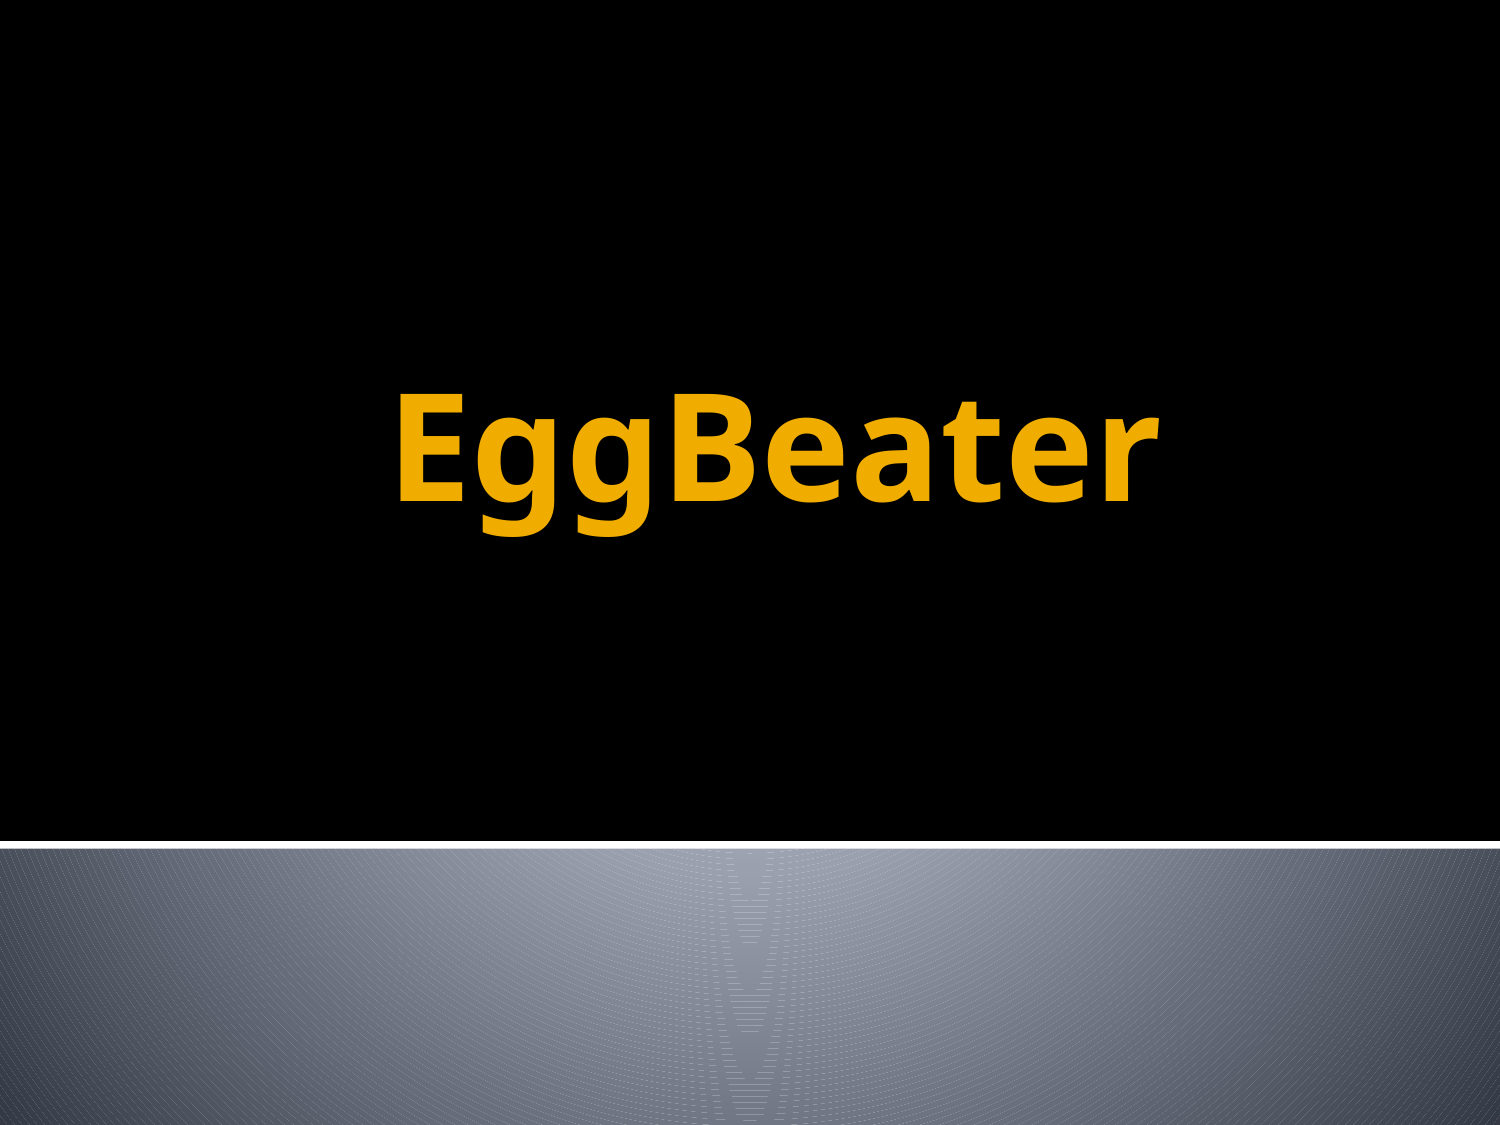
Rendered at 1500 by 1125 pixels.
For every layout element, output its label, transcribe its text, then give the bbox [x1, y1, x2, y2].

subtitle EggBeater [112, 299, 1438, 546]
